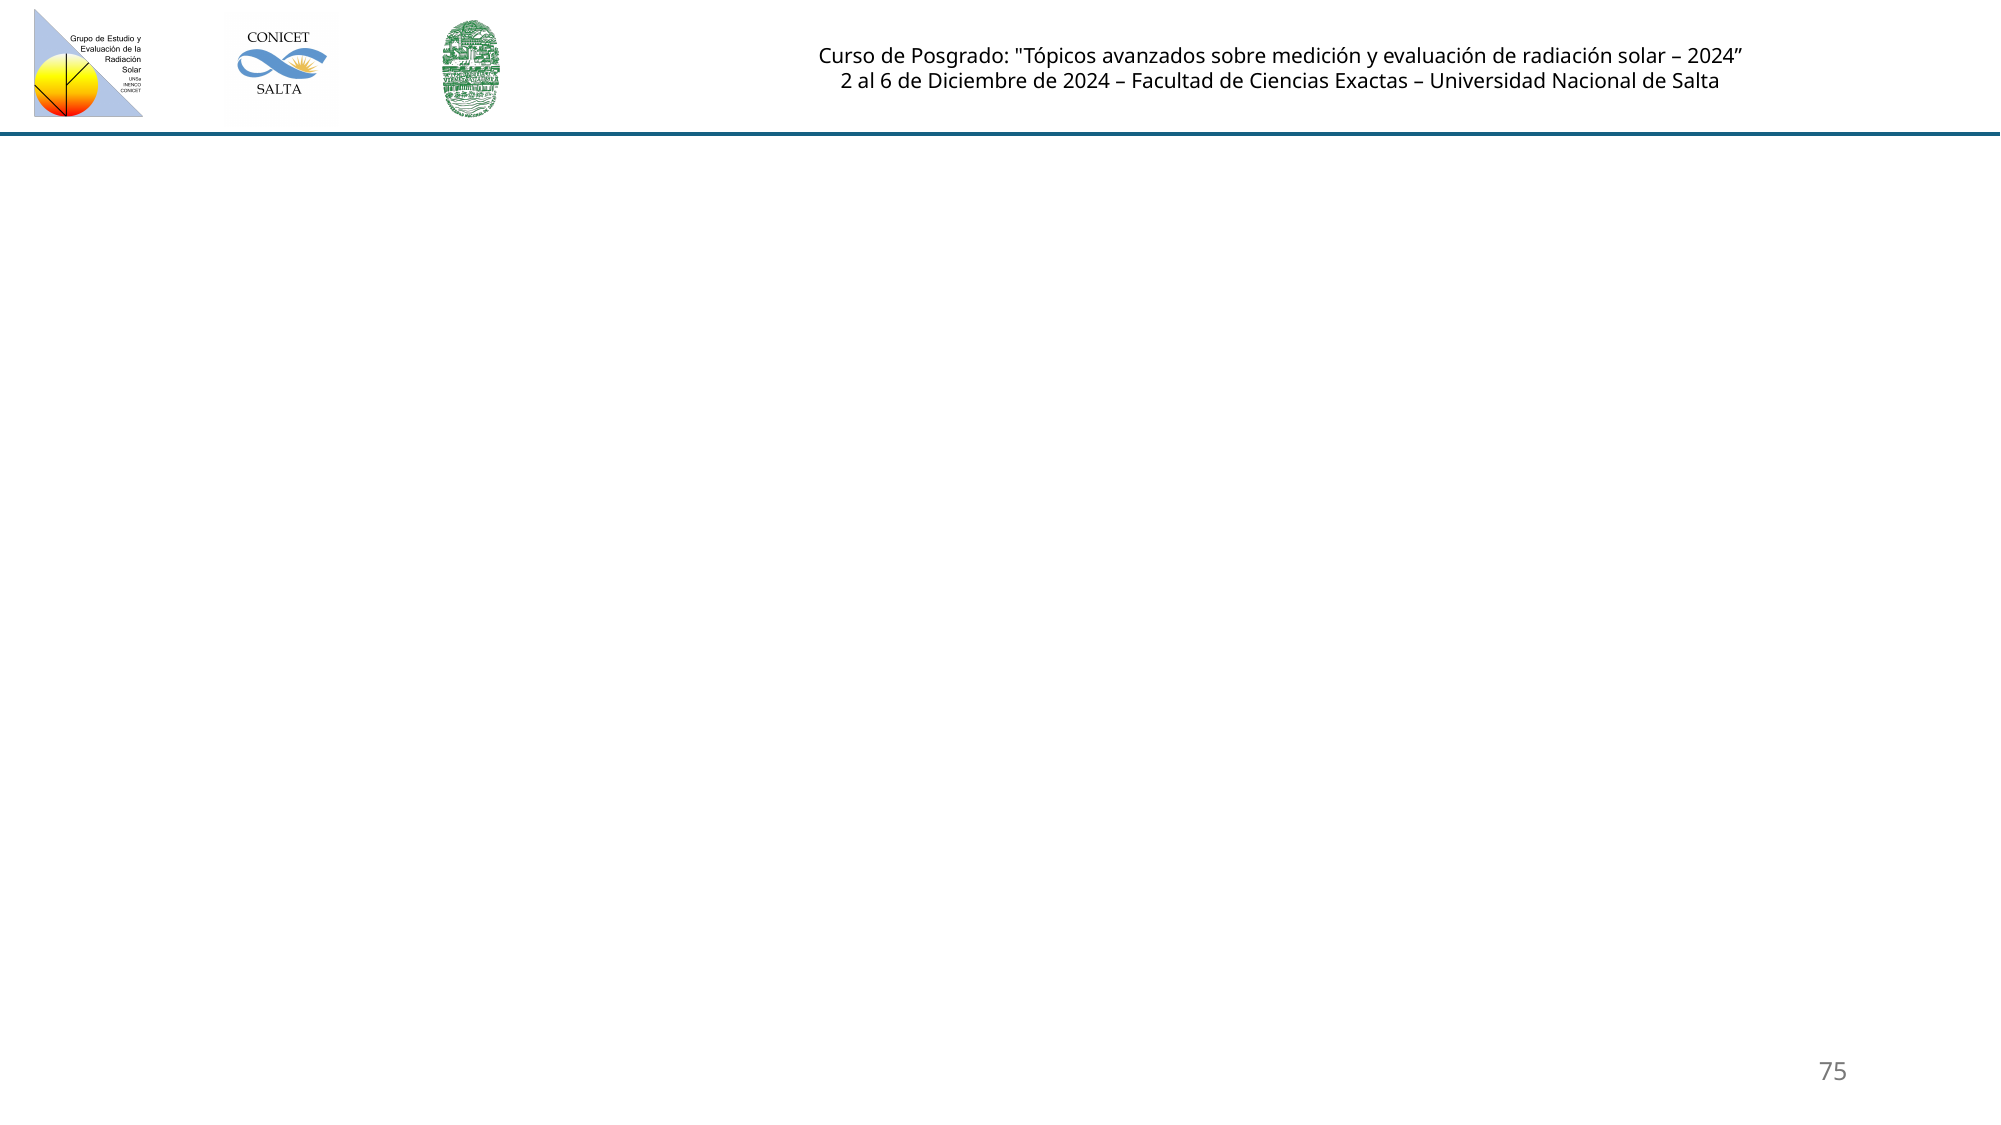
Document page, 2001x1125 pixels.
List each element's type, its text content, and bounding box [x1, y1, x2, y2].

slide_number 75 [1412, 1042, 1863, 1103]
picture [33, 8, 149, 118]
text_box Curso de Posgrado: "Tópicos avanzados sobre medición y evaluación de radiación solar – 2024” 2 al 6 de Diciembre de 2024 – Facultad de Ciencias Exactas – Universidad Nacional de Salta [728, 35, 1833, 101]
picture [414, 10, 530, 126]
picture [224, 11, 340, 127]
